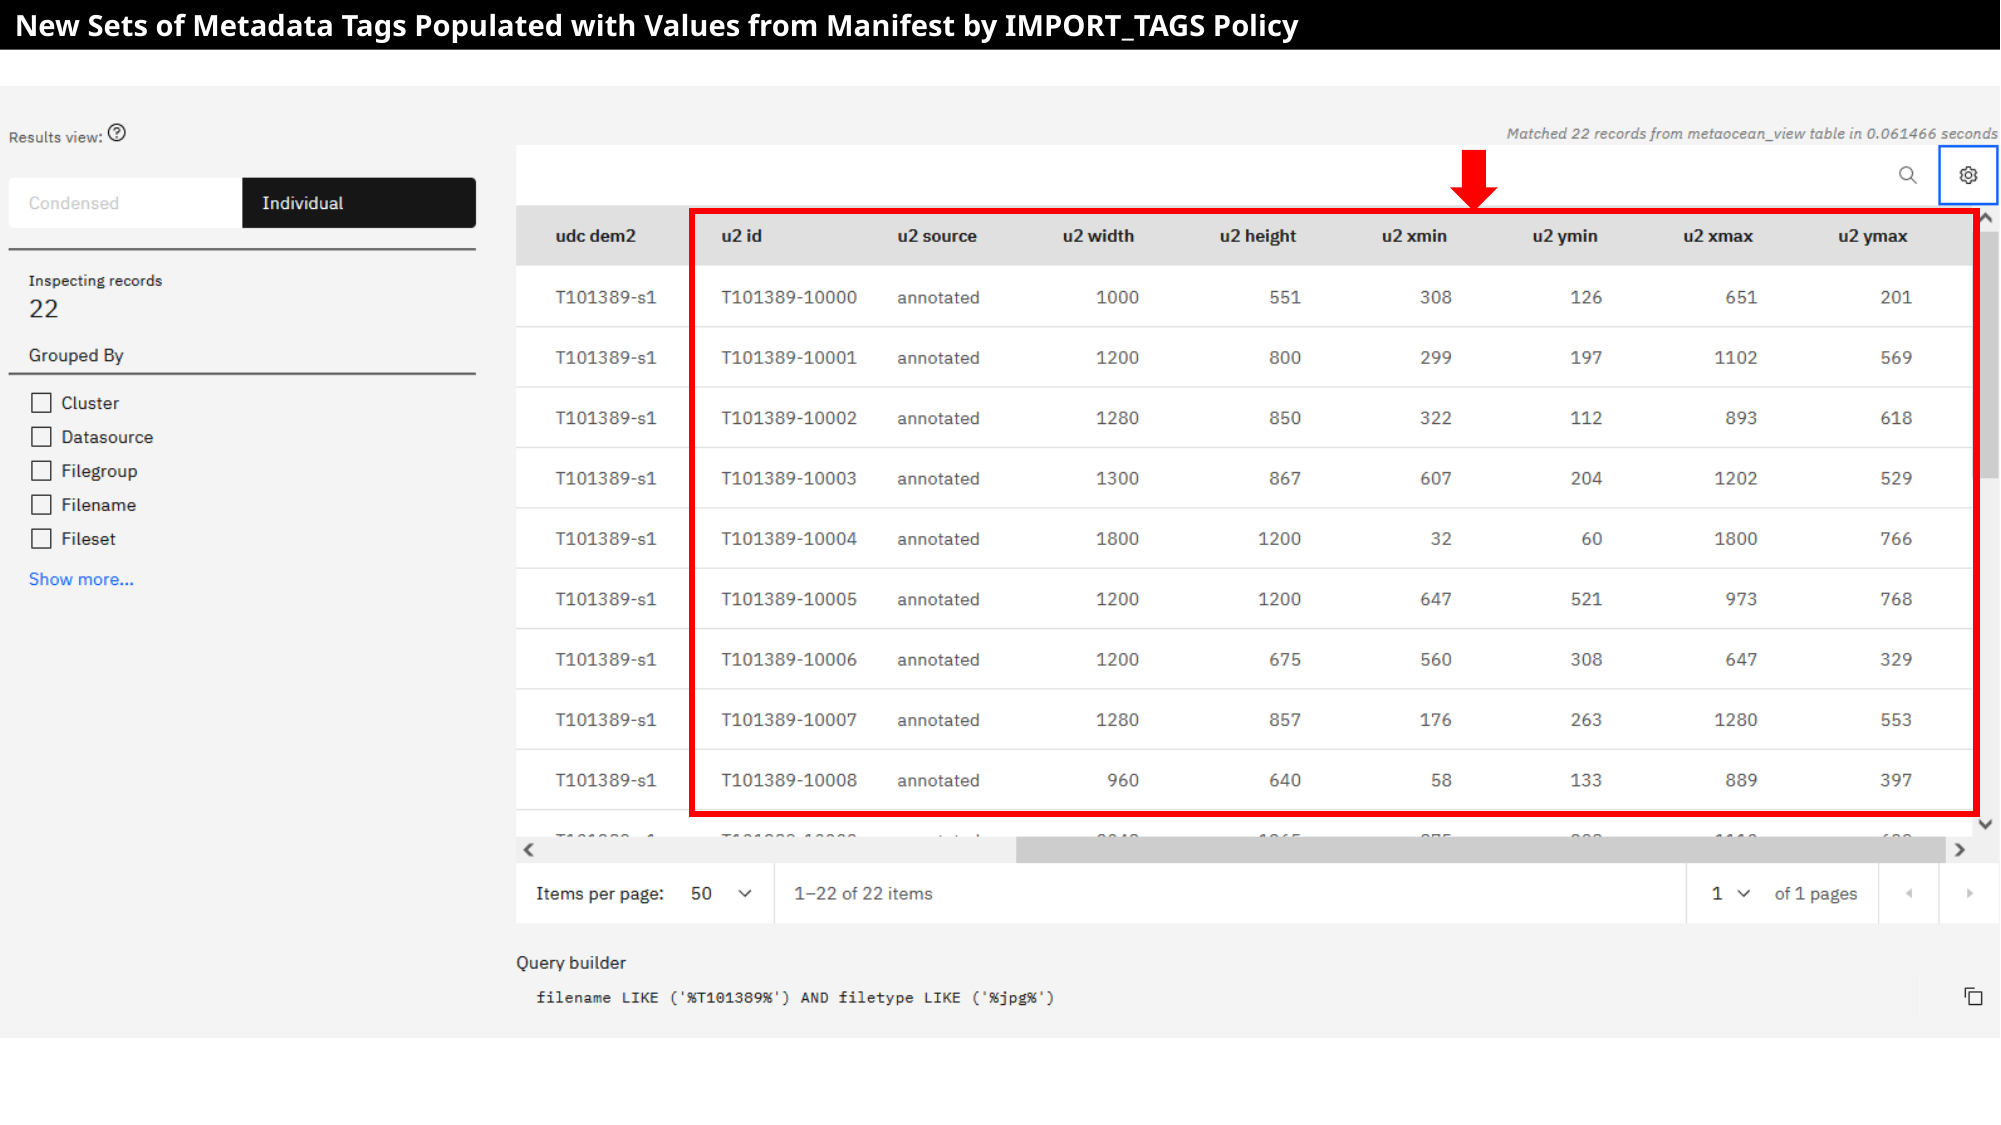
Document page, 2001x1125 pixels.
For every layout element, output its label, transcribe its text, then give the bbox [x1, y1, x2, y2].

picture [0, 86, 2000, 1038]
text_box New Sets of Metadata Tags Populated with Values from Manifest by IMPORT_TAGS Policy [0, 0, 2000, 50]
